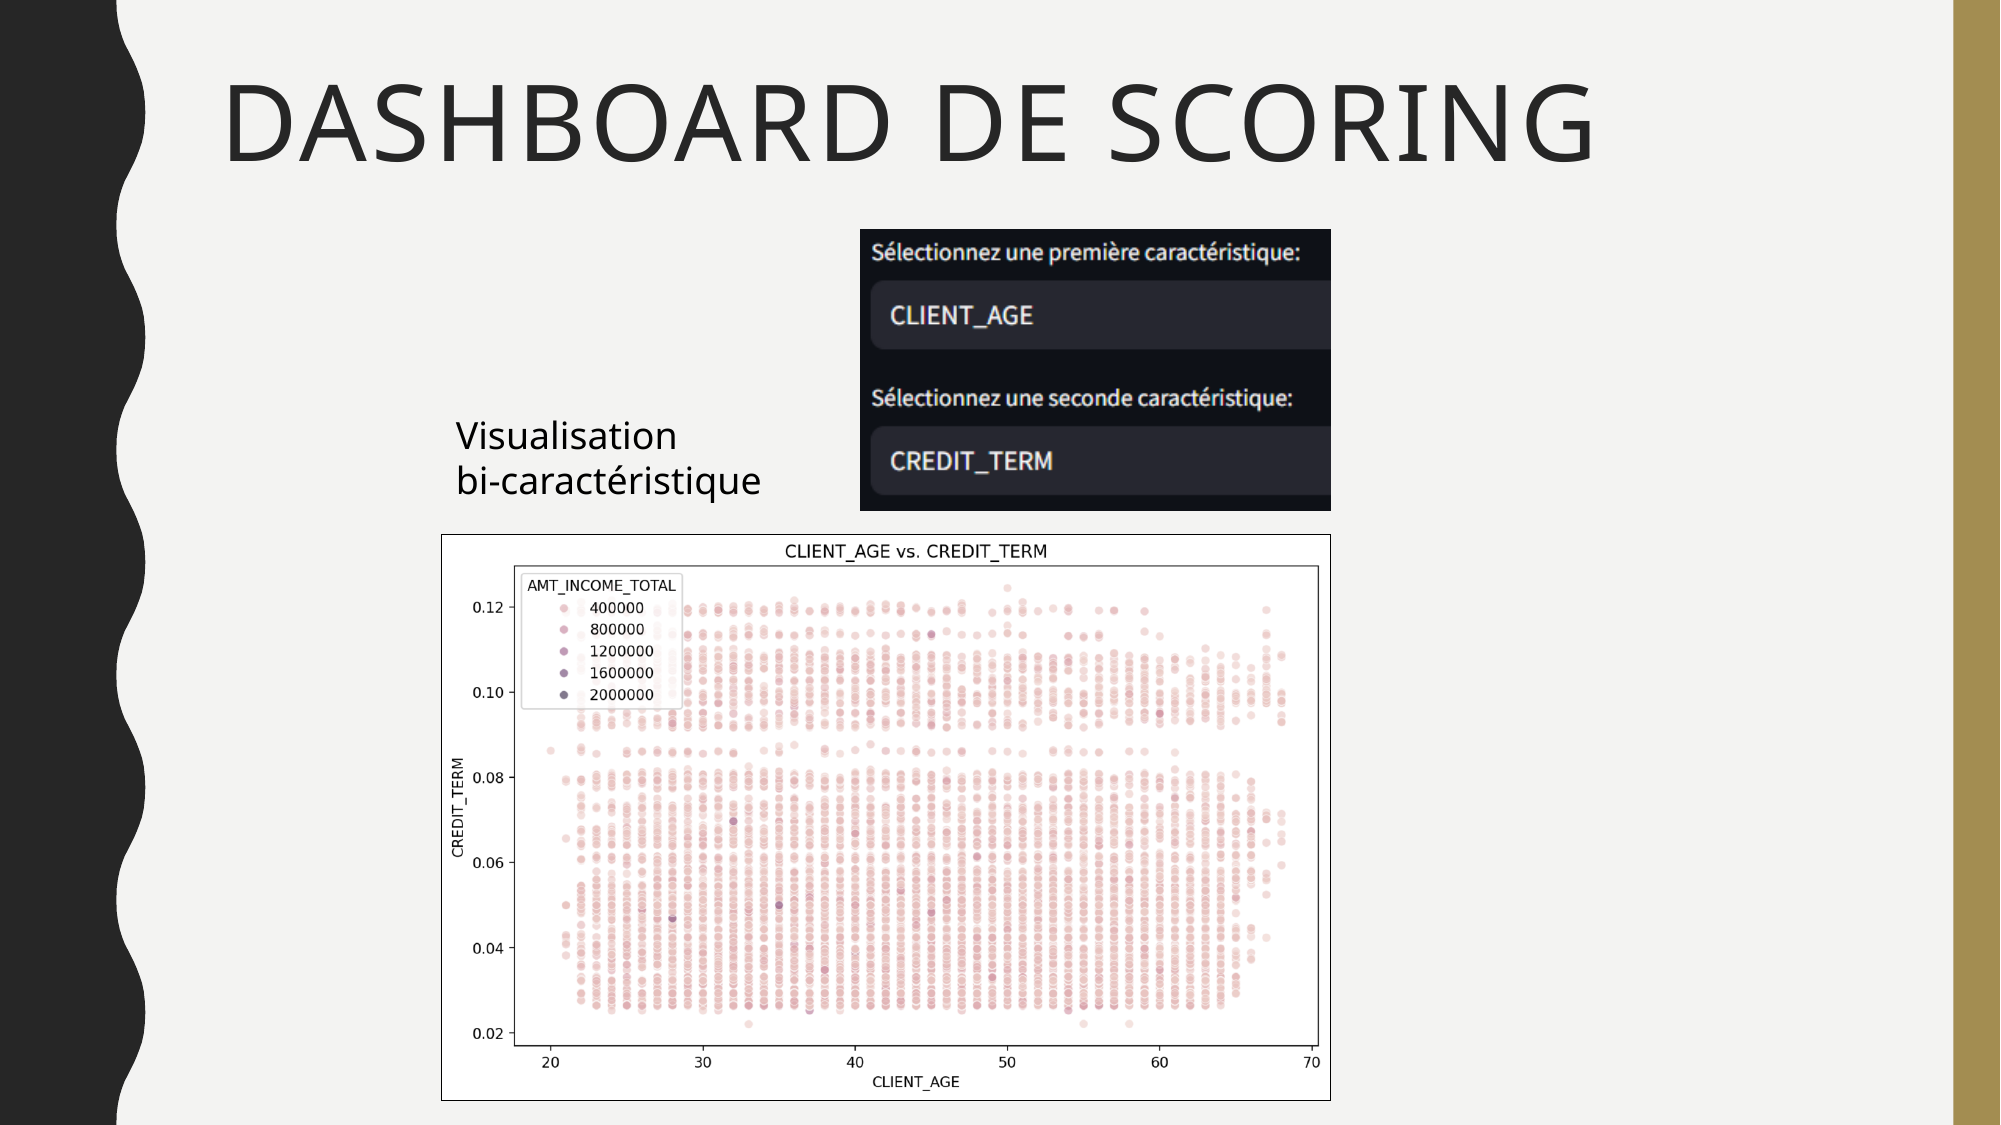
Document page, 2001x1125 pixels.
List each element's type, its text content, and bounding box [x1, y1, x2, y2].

picture [860, 229, 1331, 511]
title Dashboard de scoring [205, 62, 1875, 308]
text_box Visualisation bi-caractéristique [441, 404, 836, 510]
picture [440, 534, 1331, 1101]
